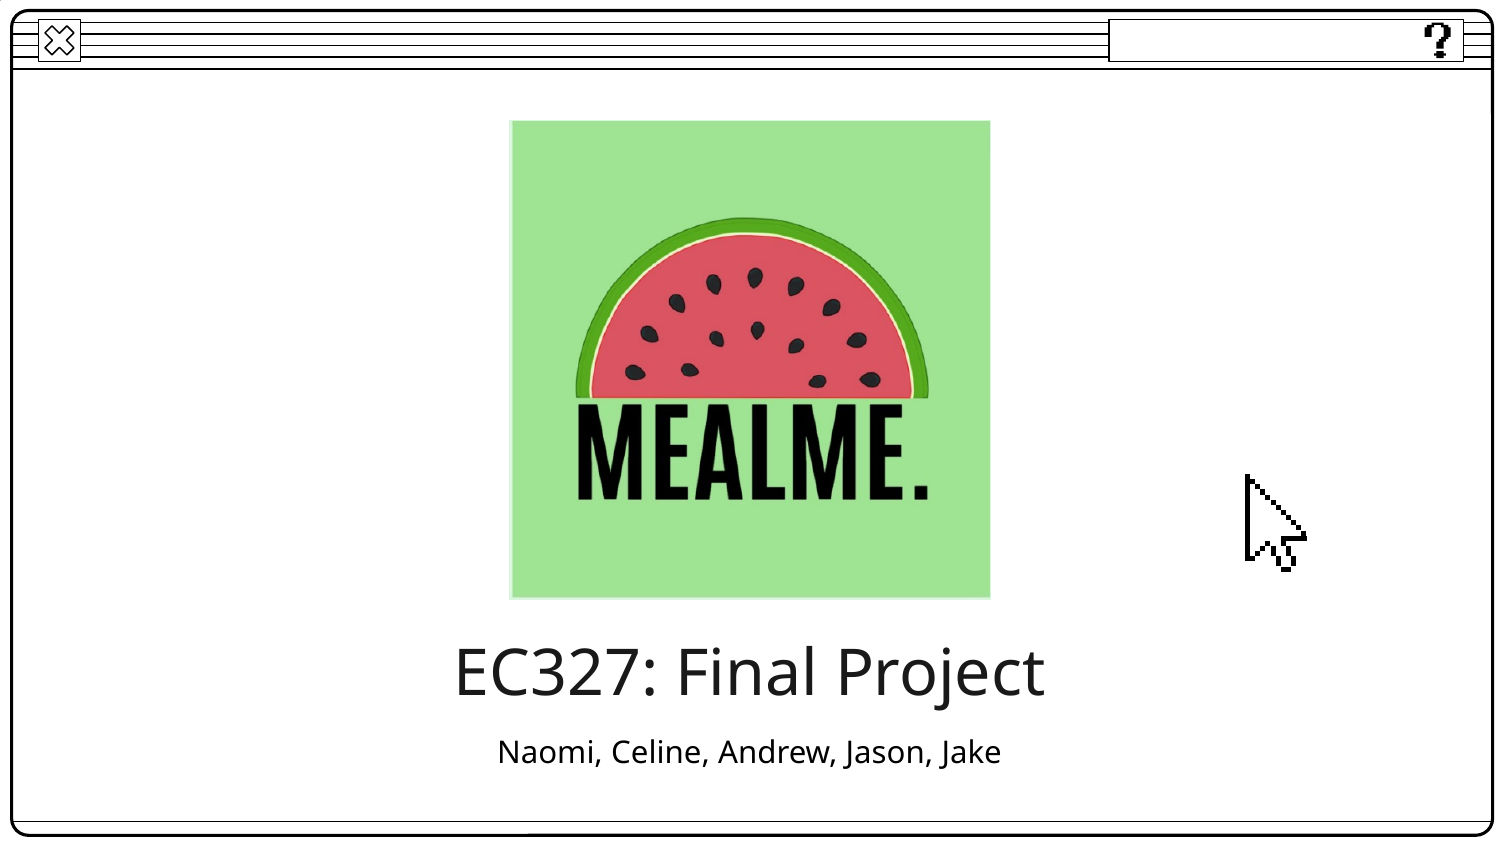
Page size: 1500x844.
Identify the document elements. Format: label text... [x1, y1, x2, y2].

subtitle Naomi, Celine, Andrew, Jason, Jake [117, 730, 1383, 772]
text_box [1244, 473, 1307, 573]
picture [509, 120, 991, 600]
title EC327: Final Project [117, 154, 1383, 653]
